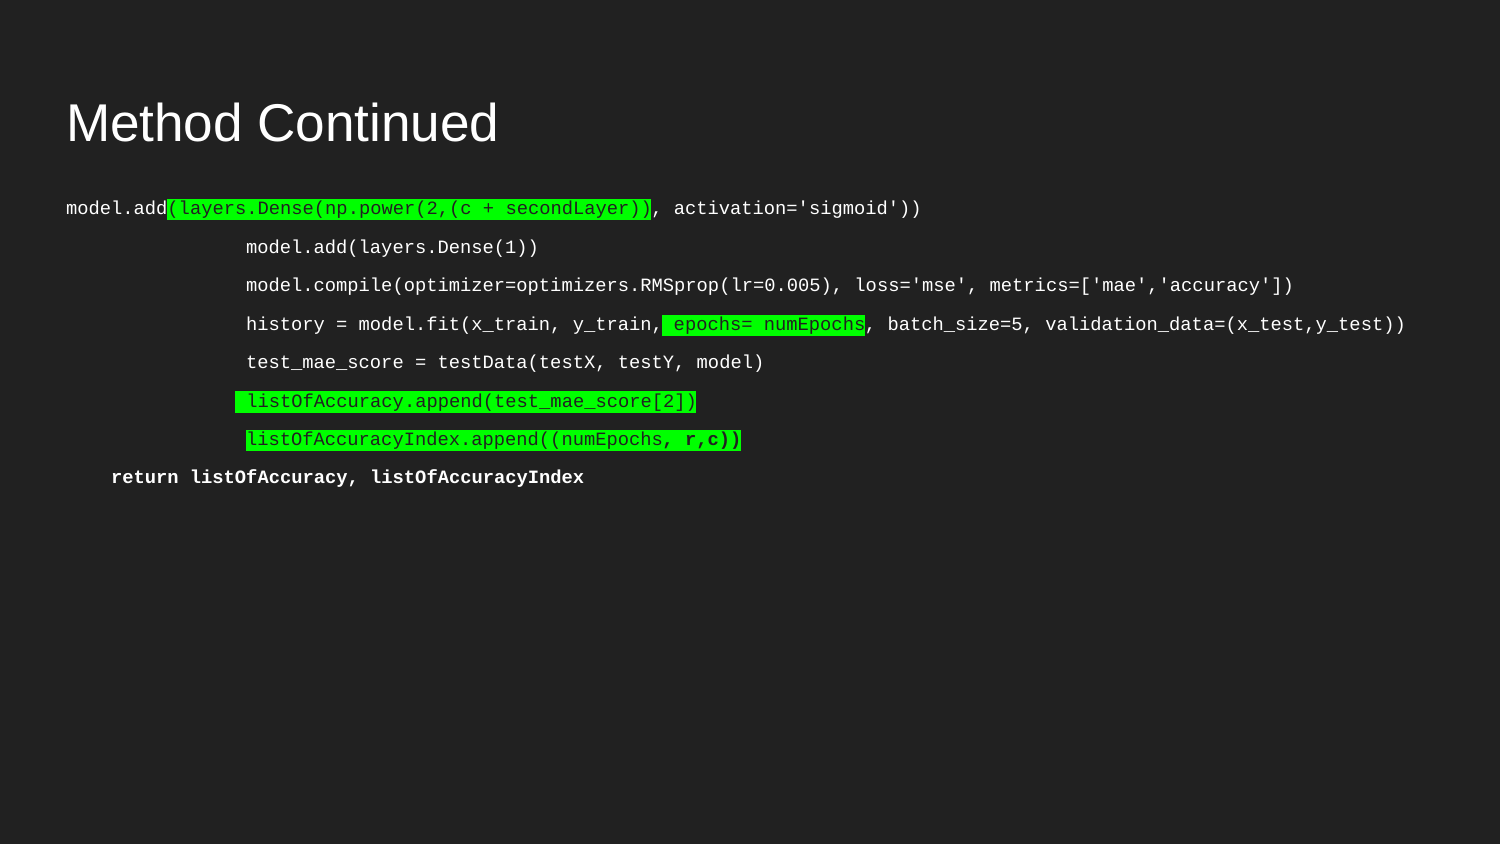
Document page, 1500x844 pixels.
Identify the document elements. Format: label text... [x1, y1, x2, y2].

list model.add(layers.Dense(np.power(2,(c + secondLayer)), activation='sigmoid')) model.add(layers.Dense(1)) model.compile(optimizer=optimizers.RMSprop(lr=0.005), loss='mse', metrics=['mae','accuracy']) history = model.fit(x_train, y_train, epochs= numEpochs, batch_size=5, validation_data=(x_test,y_test)) test_mae_score = testData(testX, testY, model) listOfAccuracy.append(test_mae_score[2]) listOfAccuracyIndex.append((numEpochs, r,c)) return listOfAccuracy, listOfAccuracyIndex [51, 189, 1449, 750]
title Method Continued [51, 72, 1449, 167]
